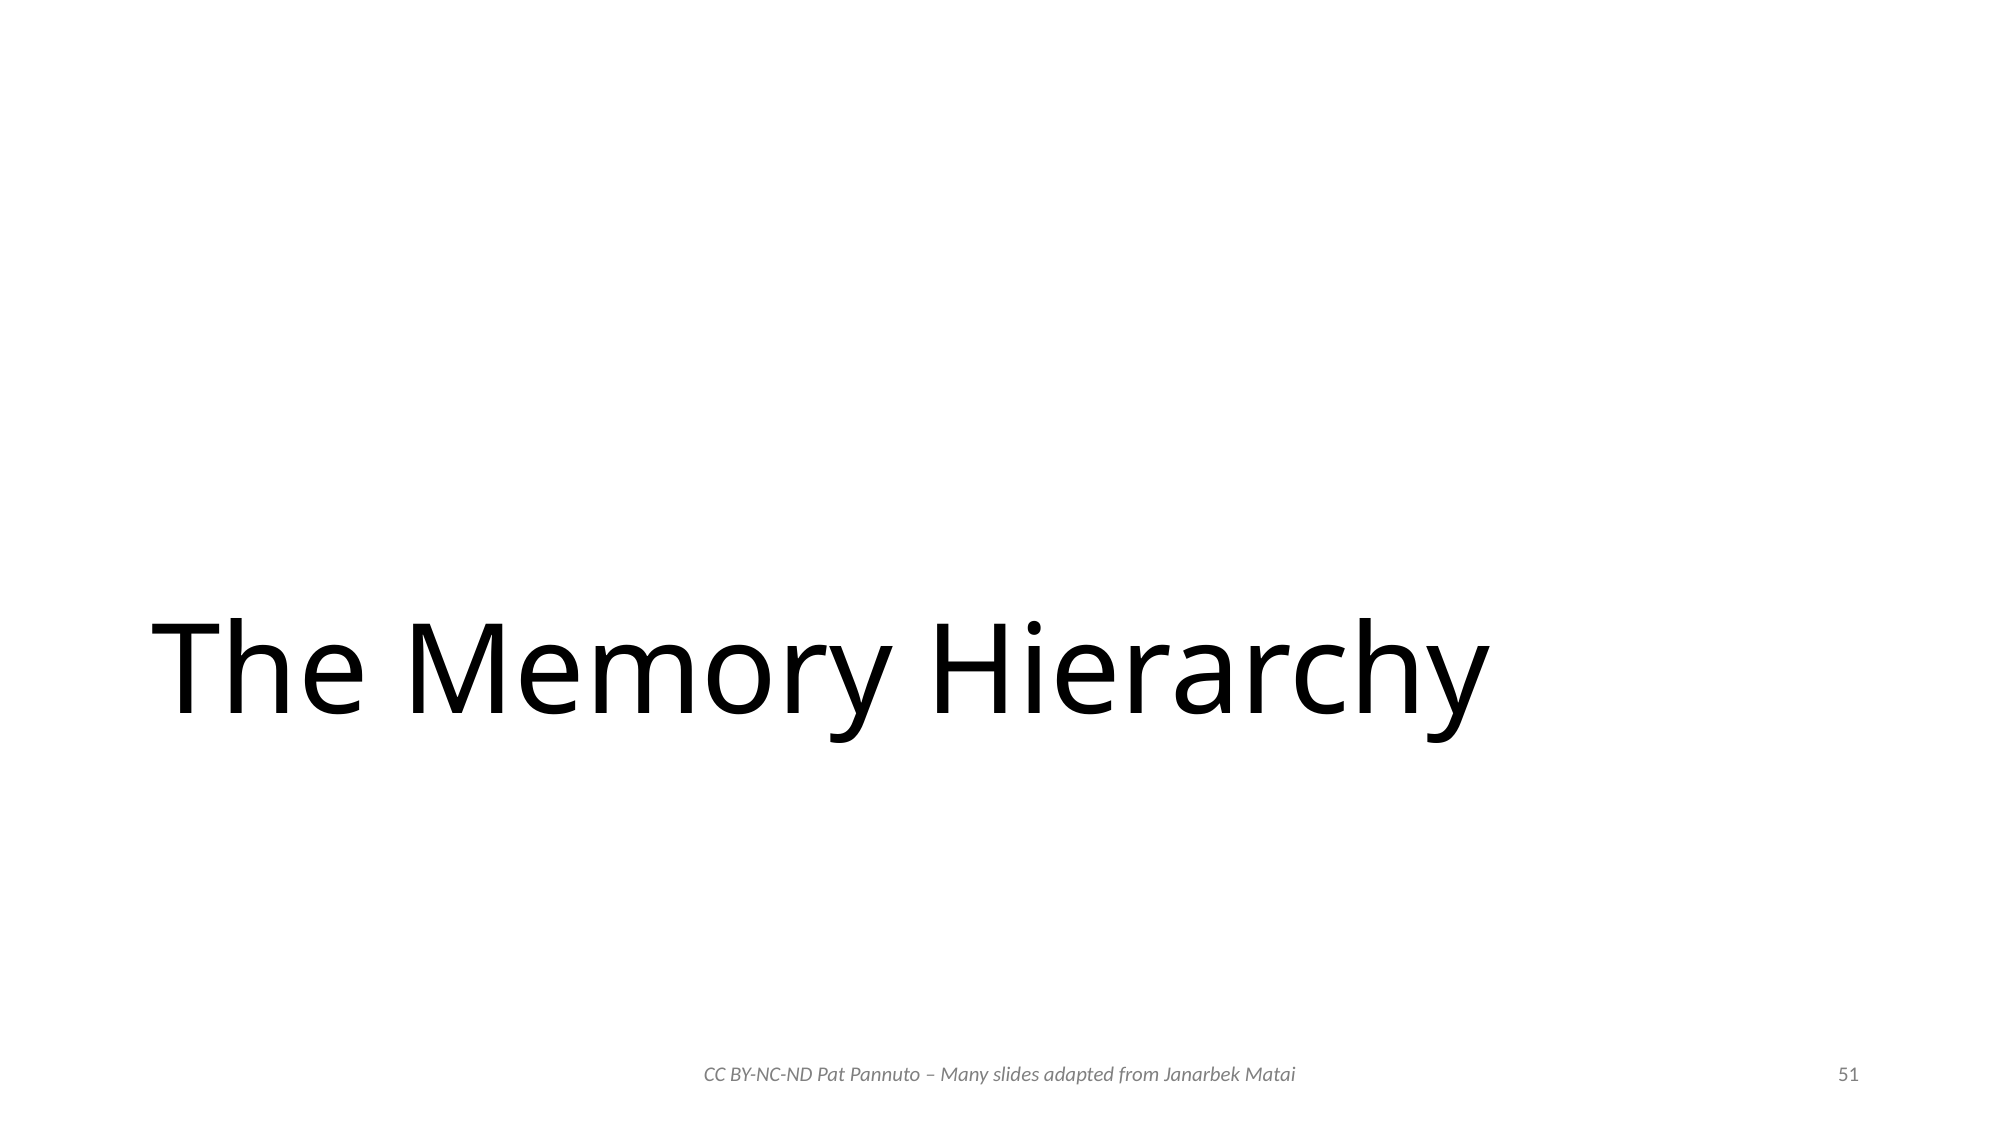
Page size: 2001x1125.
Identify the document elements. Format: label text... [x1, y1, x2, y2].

footer CC BY-NC-ND Pat Pannuto – Many slides adapted from Janarbek Matai [662, 1042, 1338, 1103]
title The Memory Hierarchy [136, 280, 1862, 749]
